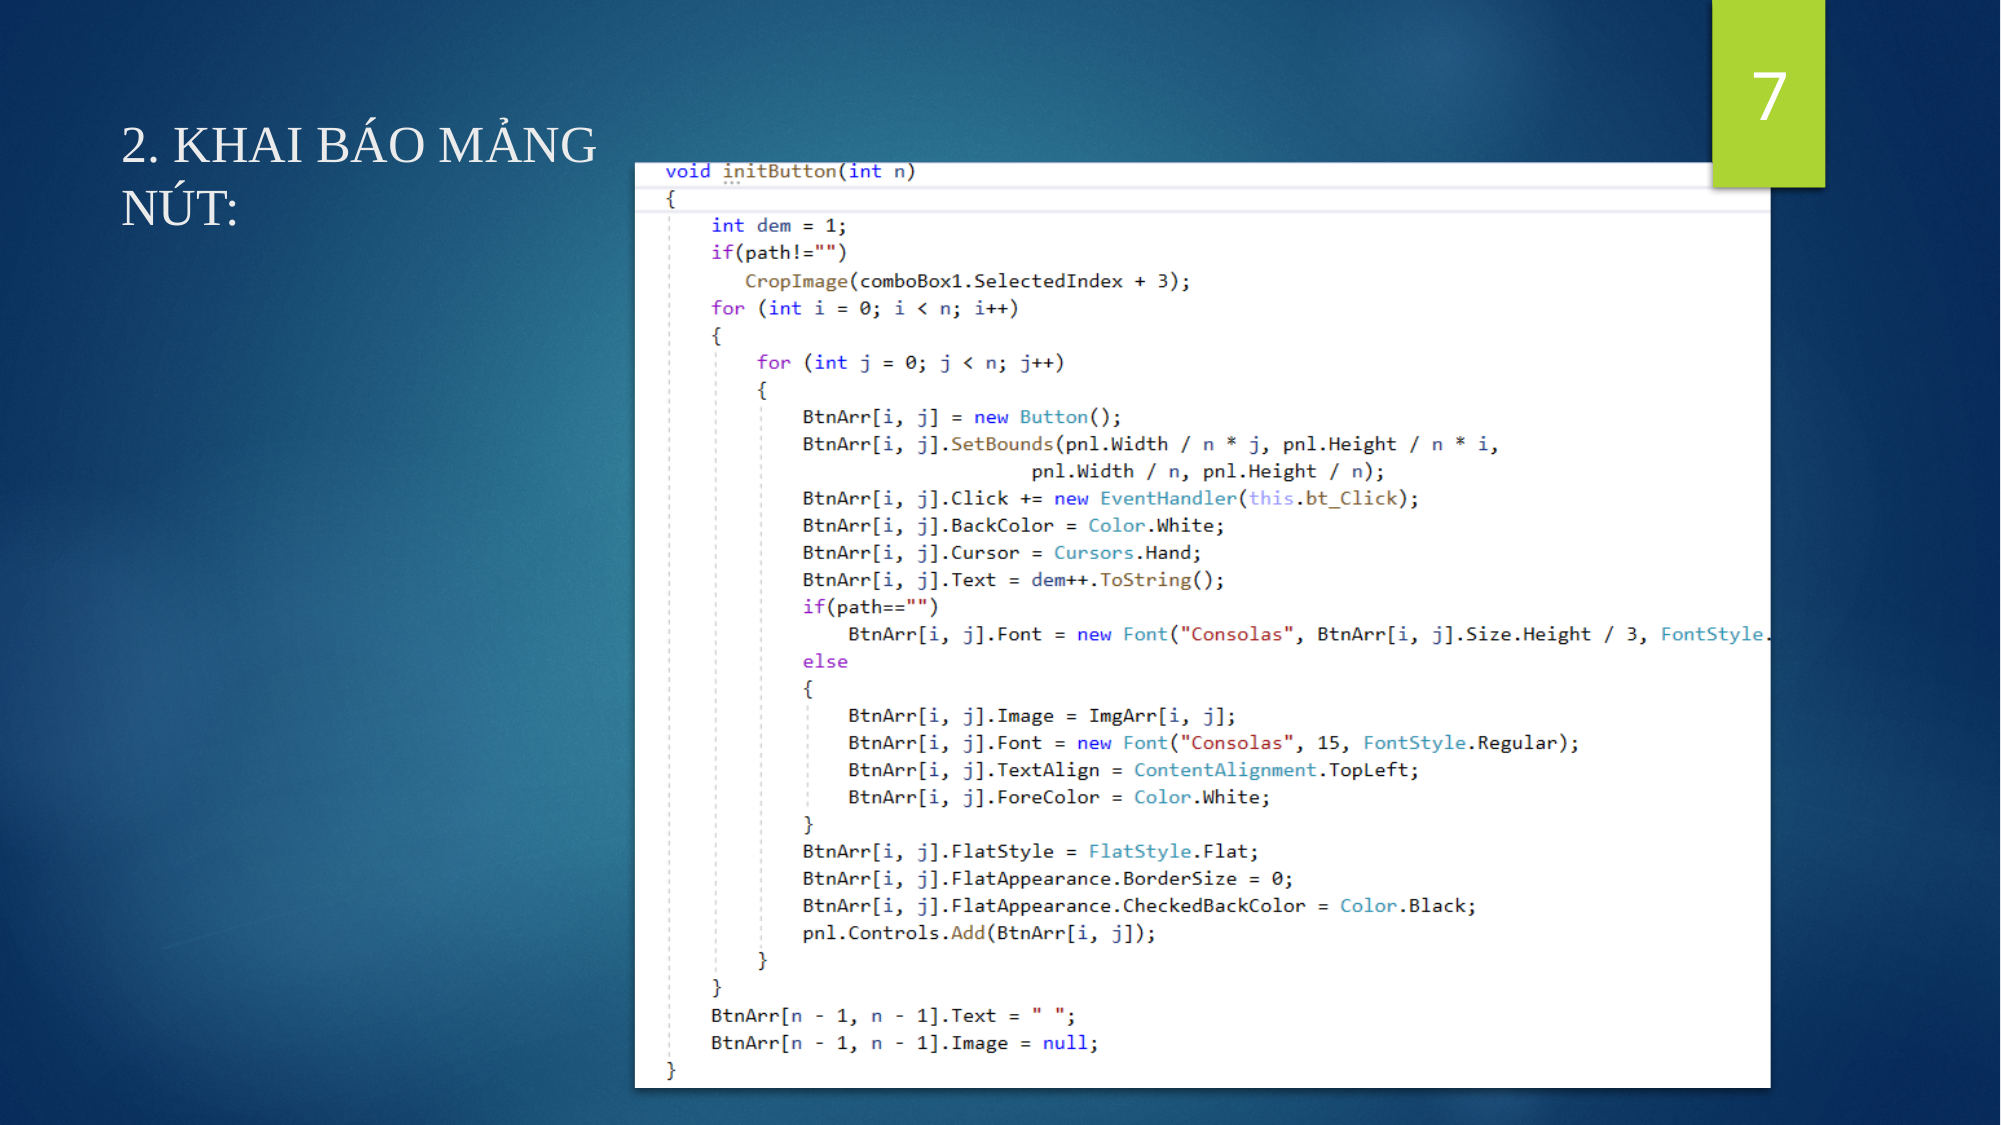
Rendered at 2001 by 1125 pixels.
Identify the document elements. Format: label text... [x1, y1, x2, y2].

title 2. Khai báo mảng Nút: [106, 103, 652, 373]
text_box 7 [1736, 46, 1805, 142]
text_box [1712, 0, 1826, 188]
picture [0, 0, 1771, 1125]
